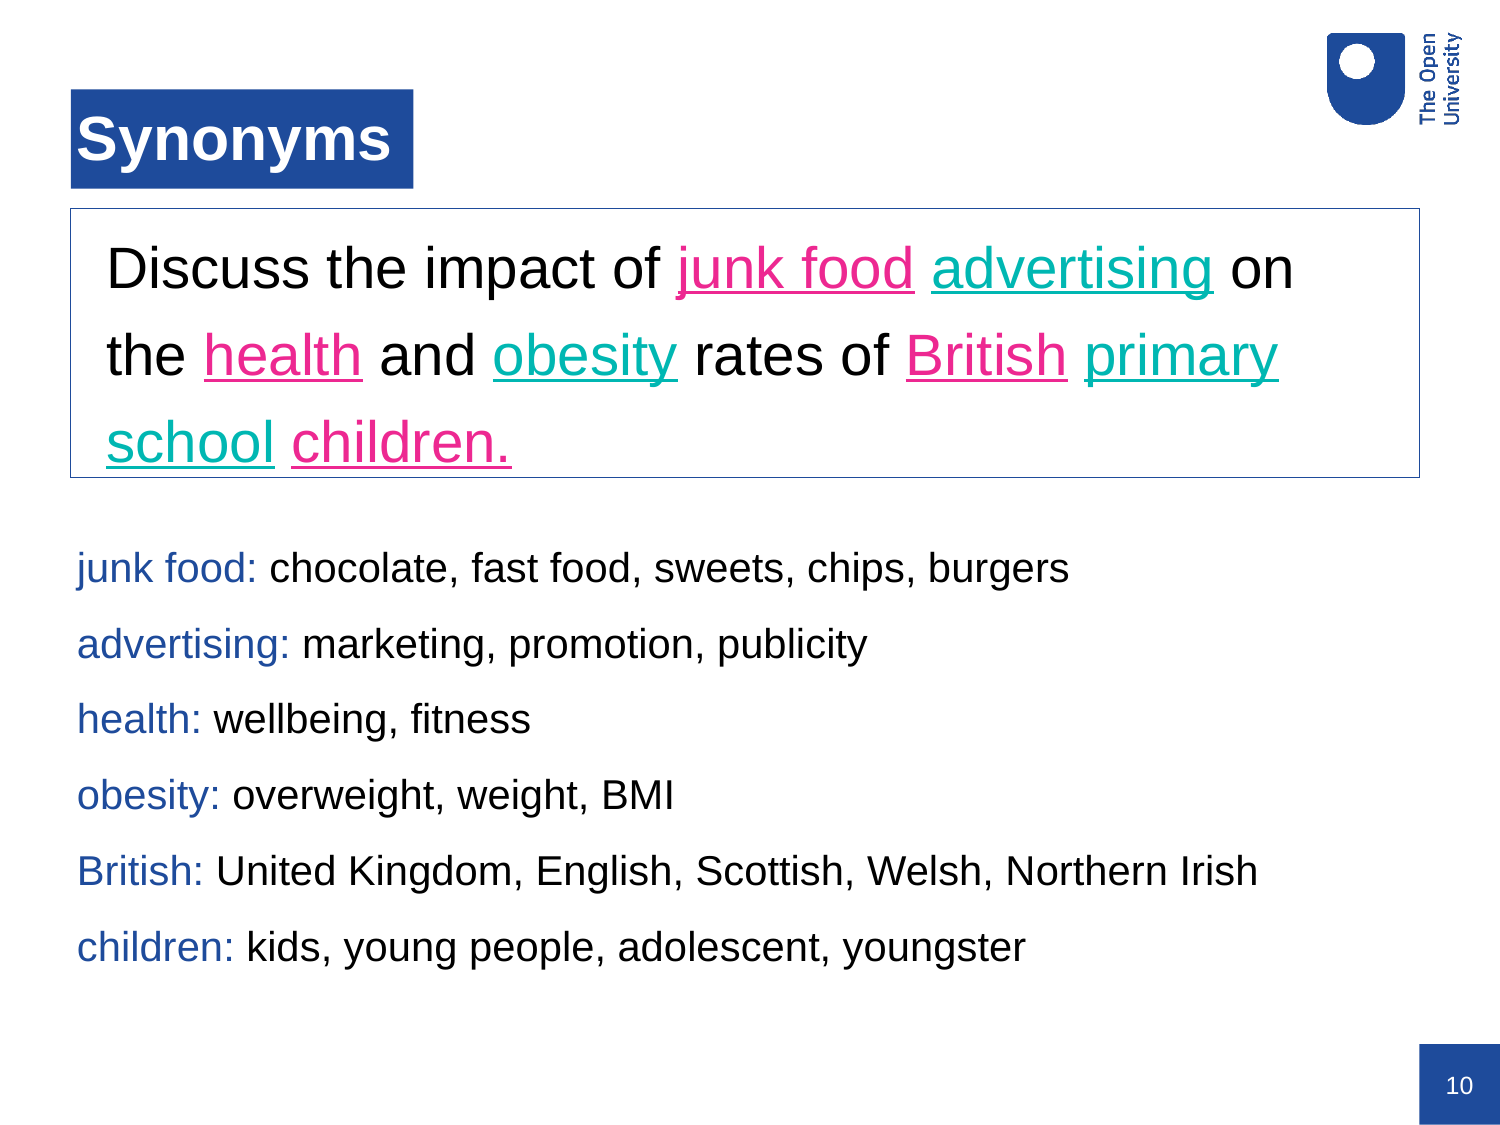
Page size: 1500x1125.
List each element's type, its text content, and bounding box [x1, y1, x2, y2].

title Synonyms [70, 89, 414, 189]
list junk food: chocolate, fast food, sweets, chips, burgers advertising: marketing, promotion, publicity health: wellbeing, fitness obesity: overweight, weight, BMI British: United Kingdom, English, Scottish, Welsh, Northern Irish children: kids, young people, adolescent, youngster [70, 529, 1427, 1085]
picture [1327, 32, 1462, 125]
text_box Discuss the impact of junk food advertising on the health and obesity rates of British primary school children. [70, 208, 1420, 478]
